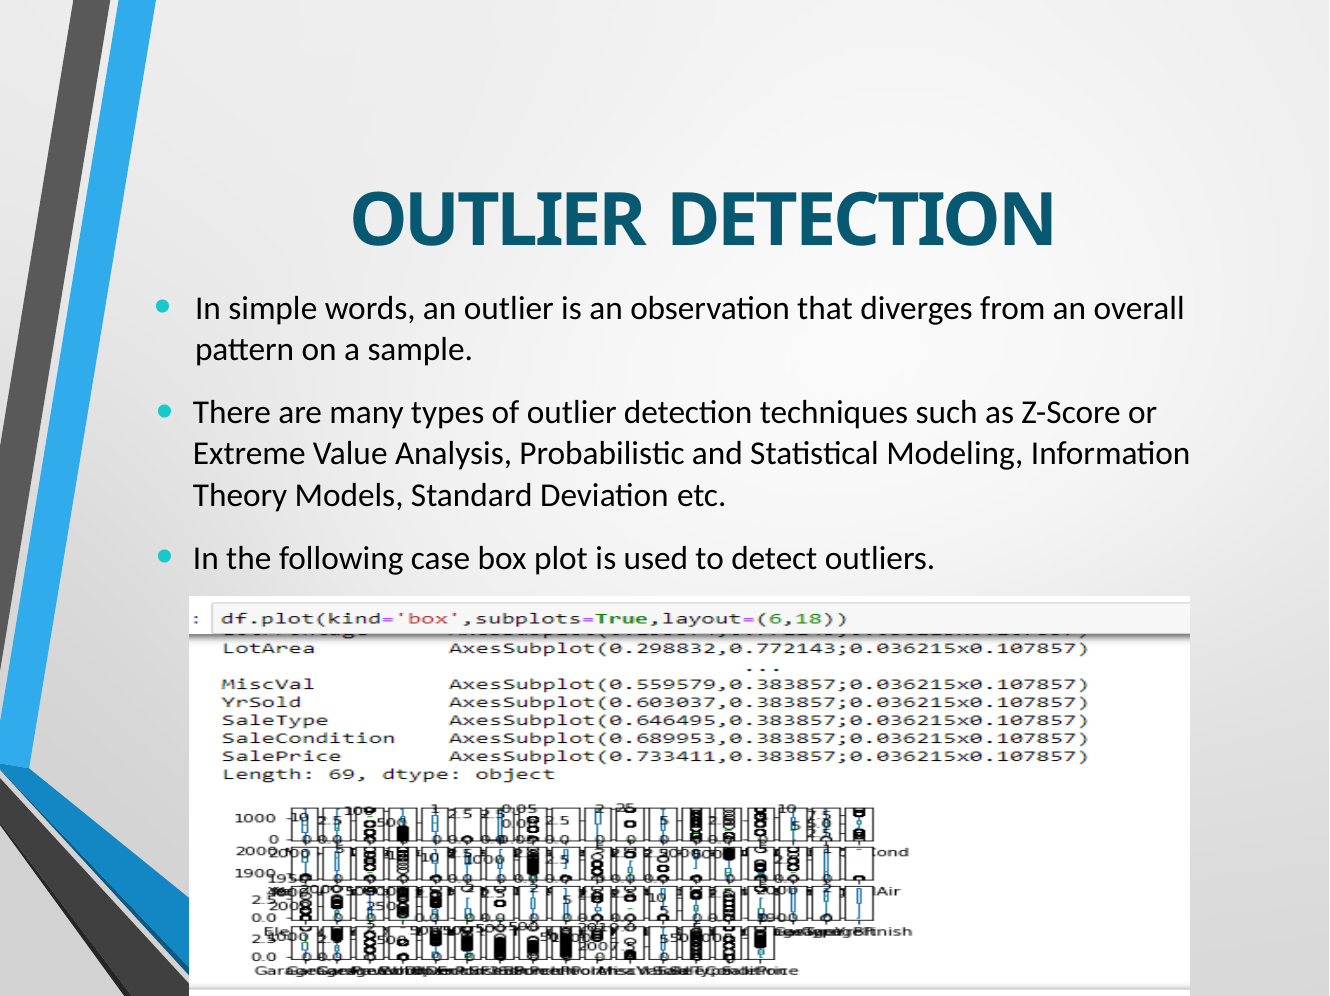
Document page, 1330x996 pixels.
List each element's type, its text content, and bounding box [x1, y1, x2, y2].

title OUTLIER DETECTION [142, 121, 1263, 299]
list In simple words, an outlier is an observation that diverges from an overall pattern on a sample. There are many types of outlier detection techniques such as Z-Score or Extreme Value Analysis, Probabilistic and Statistical Modeling, Information Theory Models, Standard Deviation etc. In the following case box plot is used to detect outliers. [152, 187, 1304, 751]
picture [189, 596, 1190, 996]
